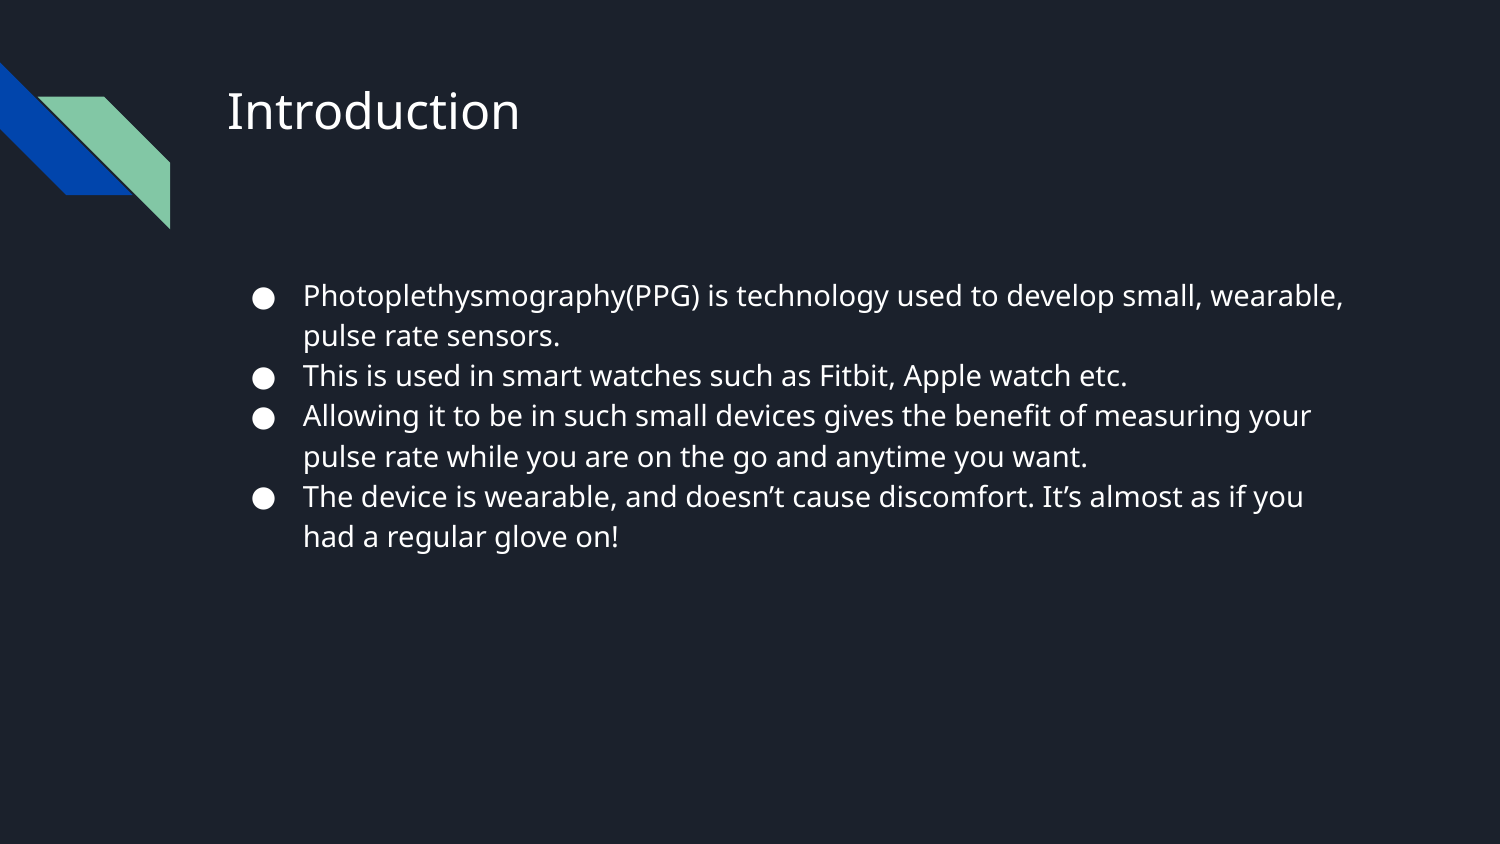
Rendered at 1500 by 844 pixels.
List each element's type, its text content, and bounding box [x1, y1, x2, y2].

title Introduction [212, 64, 1368, 215]
list Photoplethysmography(PPG) is technology used to develop small, wearable, pulse rate sensors. This is used in smart watches such as Fitbit, Apple watch etc. Allowing it to be in such small devices gives the benefit of measuring your pulse rate while you are on the go and anytime you want. The device is wearable, and doesn’t cause discomfort. It’s almost as if you had a regular glove on! [212, 257, 1368, 735]
